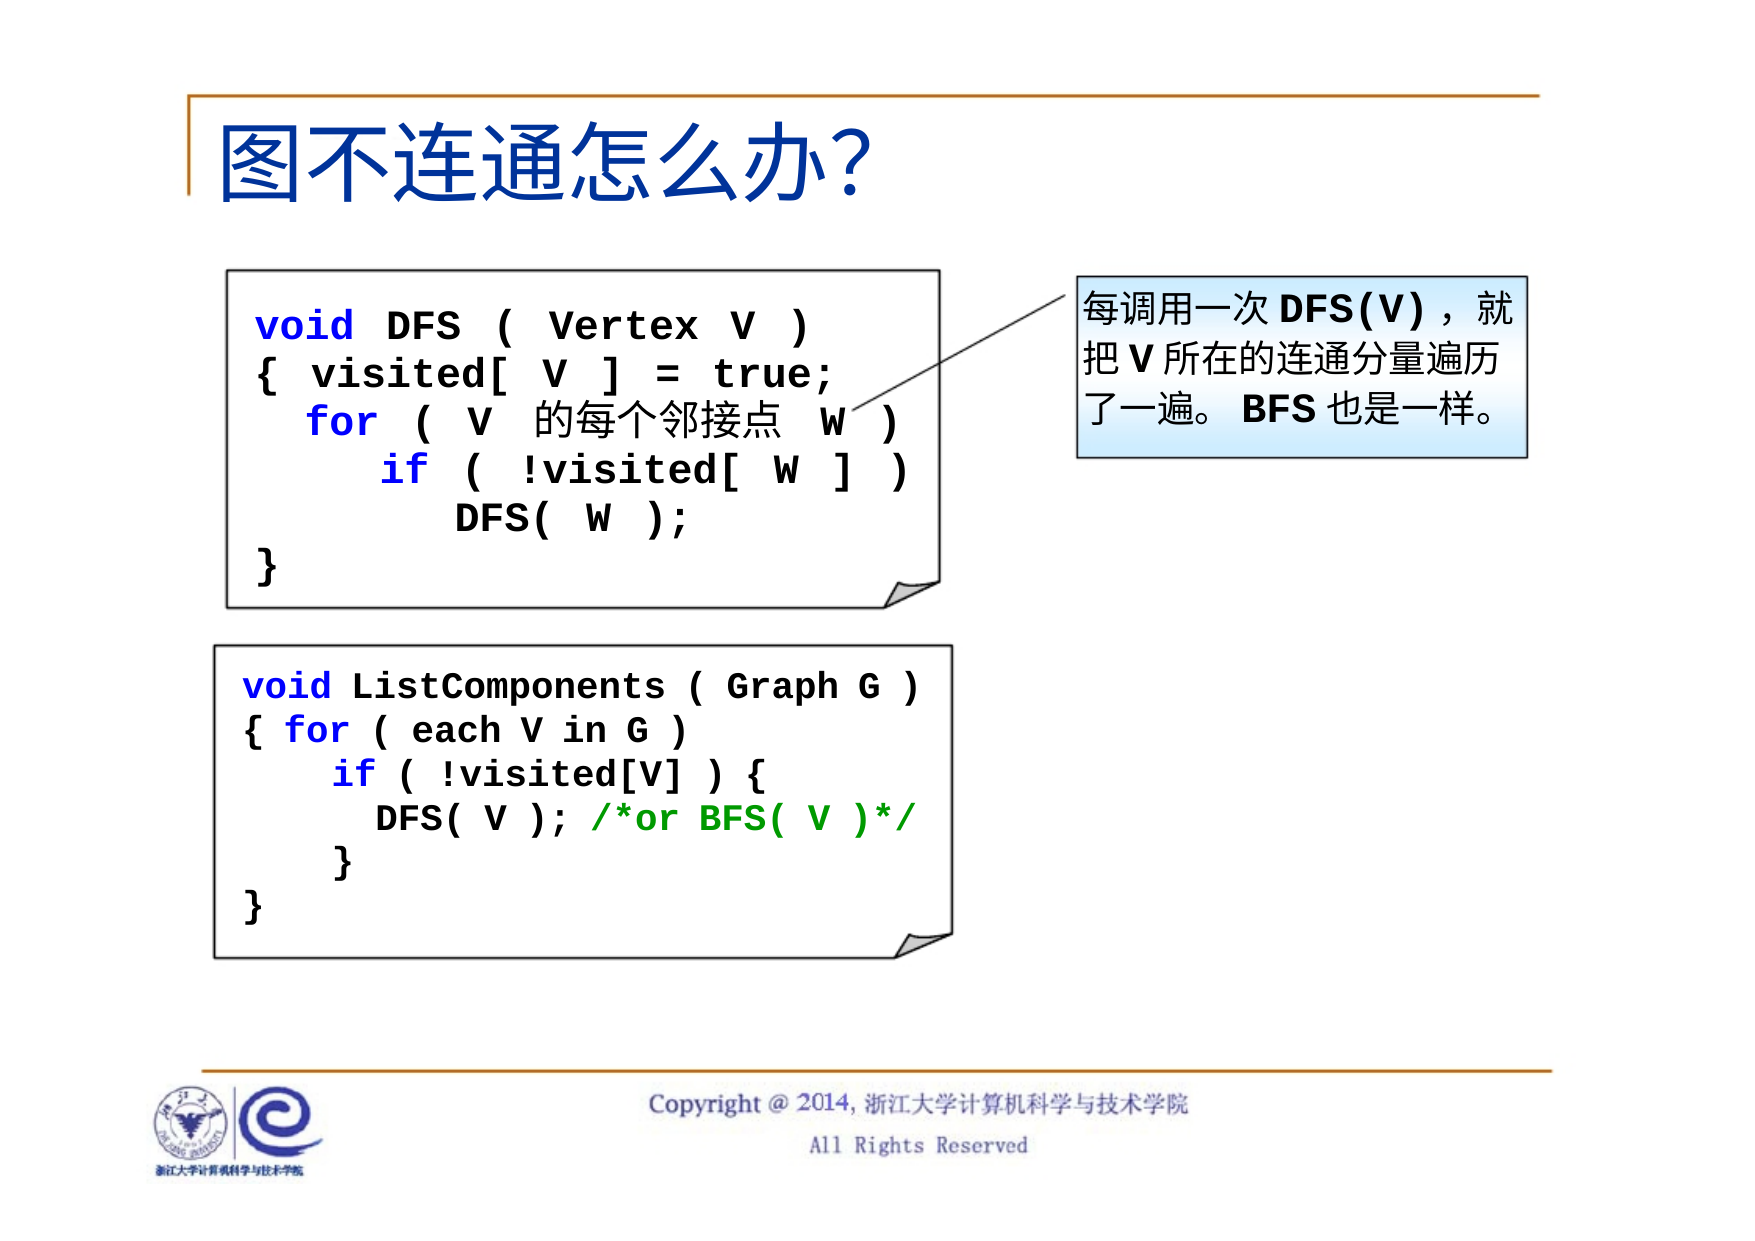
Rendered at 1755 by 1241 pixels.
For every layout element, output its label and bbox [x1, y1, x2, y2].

picture [124, 53, 1630, 1184]
